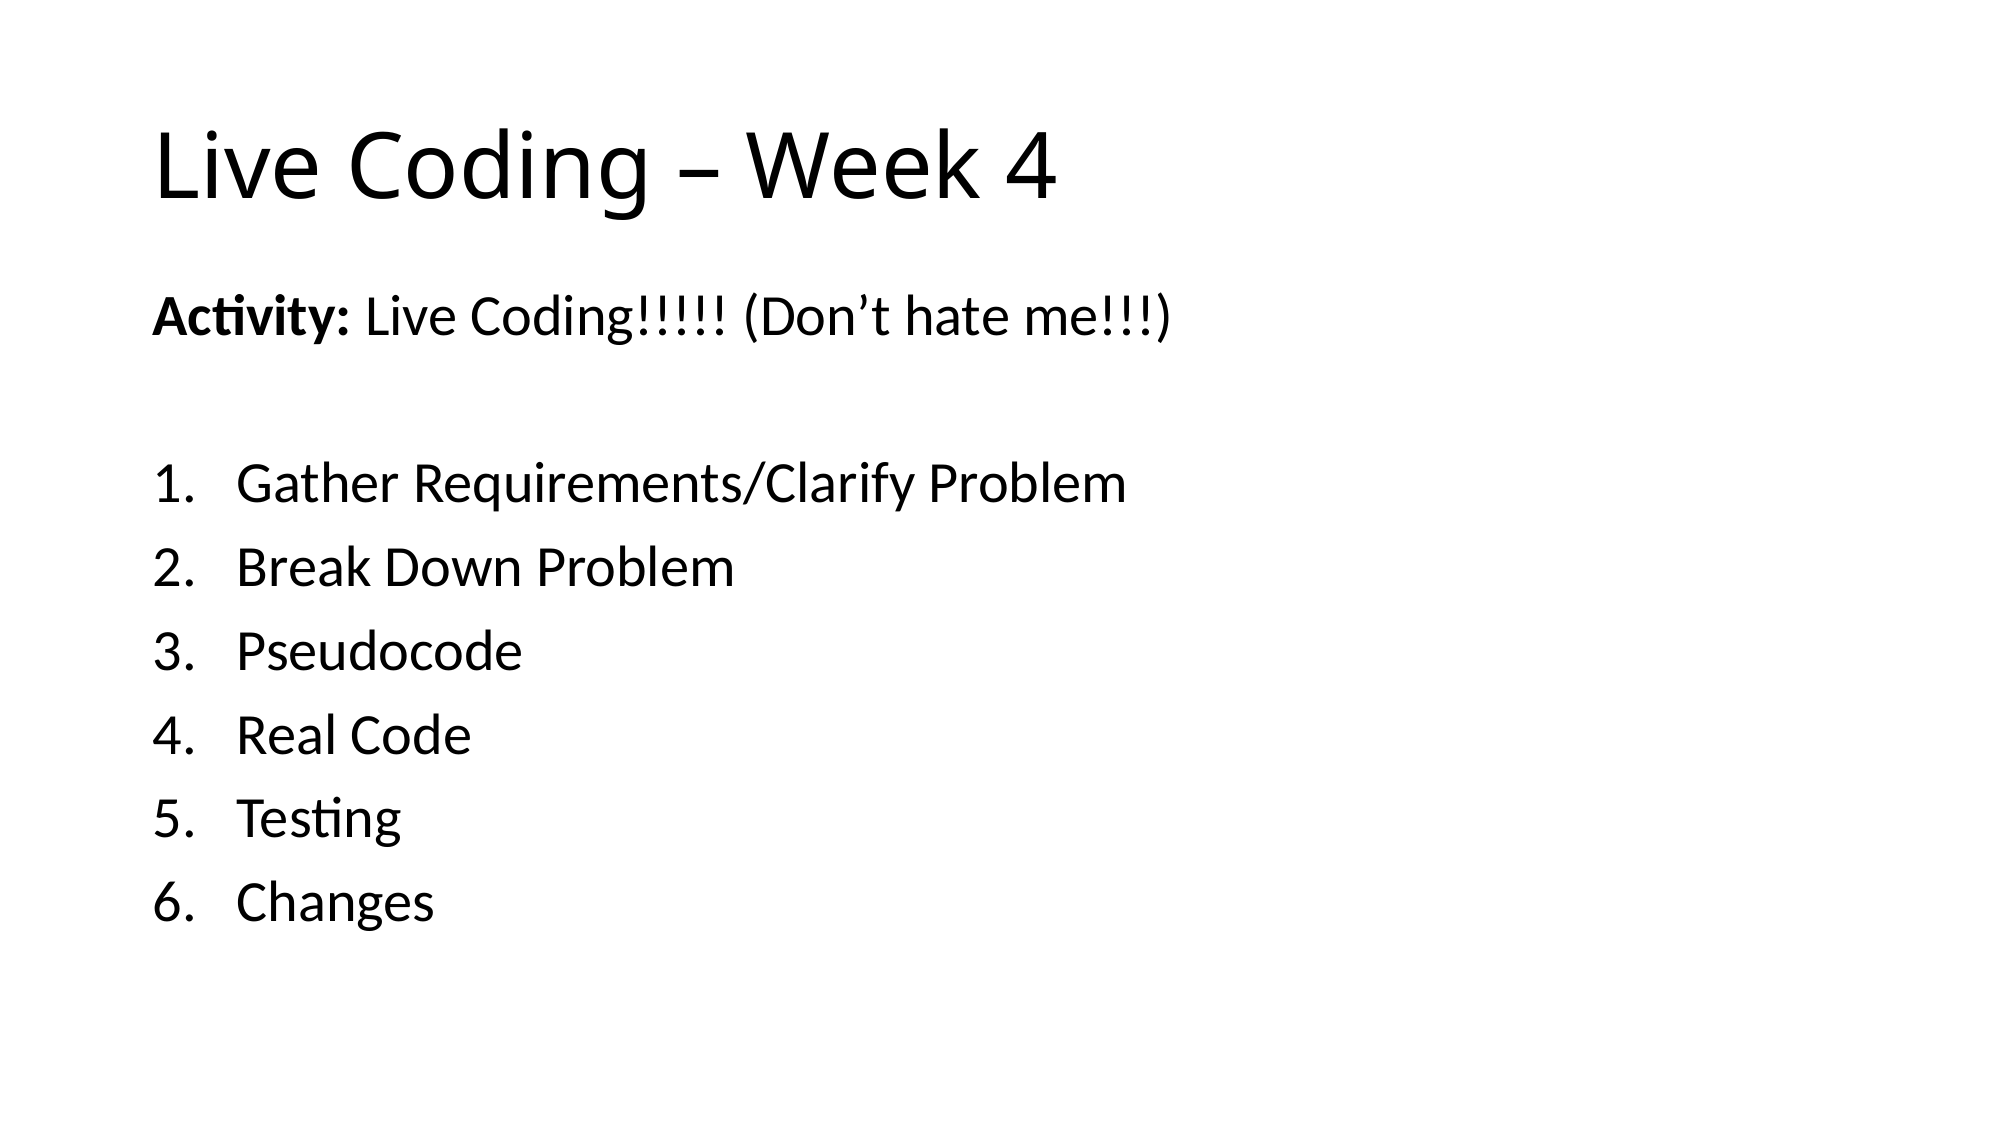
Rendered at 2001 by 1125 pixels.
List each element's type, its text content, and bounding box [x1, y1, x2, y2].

list Activity: Live Coding!!!!! (Don’t hate me!!!) Gather Requirements/Clarify Problem Break Down Problem Pseudocode Real Code Testing Changes [137, 277, 1863, 1014]
title Live Coding – Week 4 [137, 59, 1863, 277]
